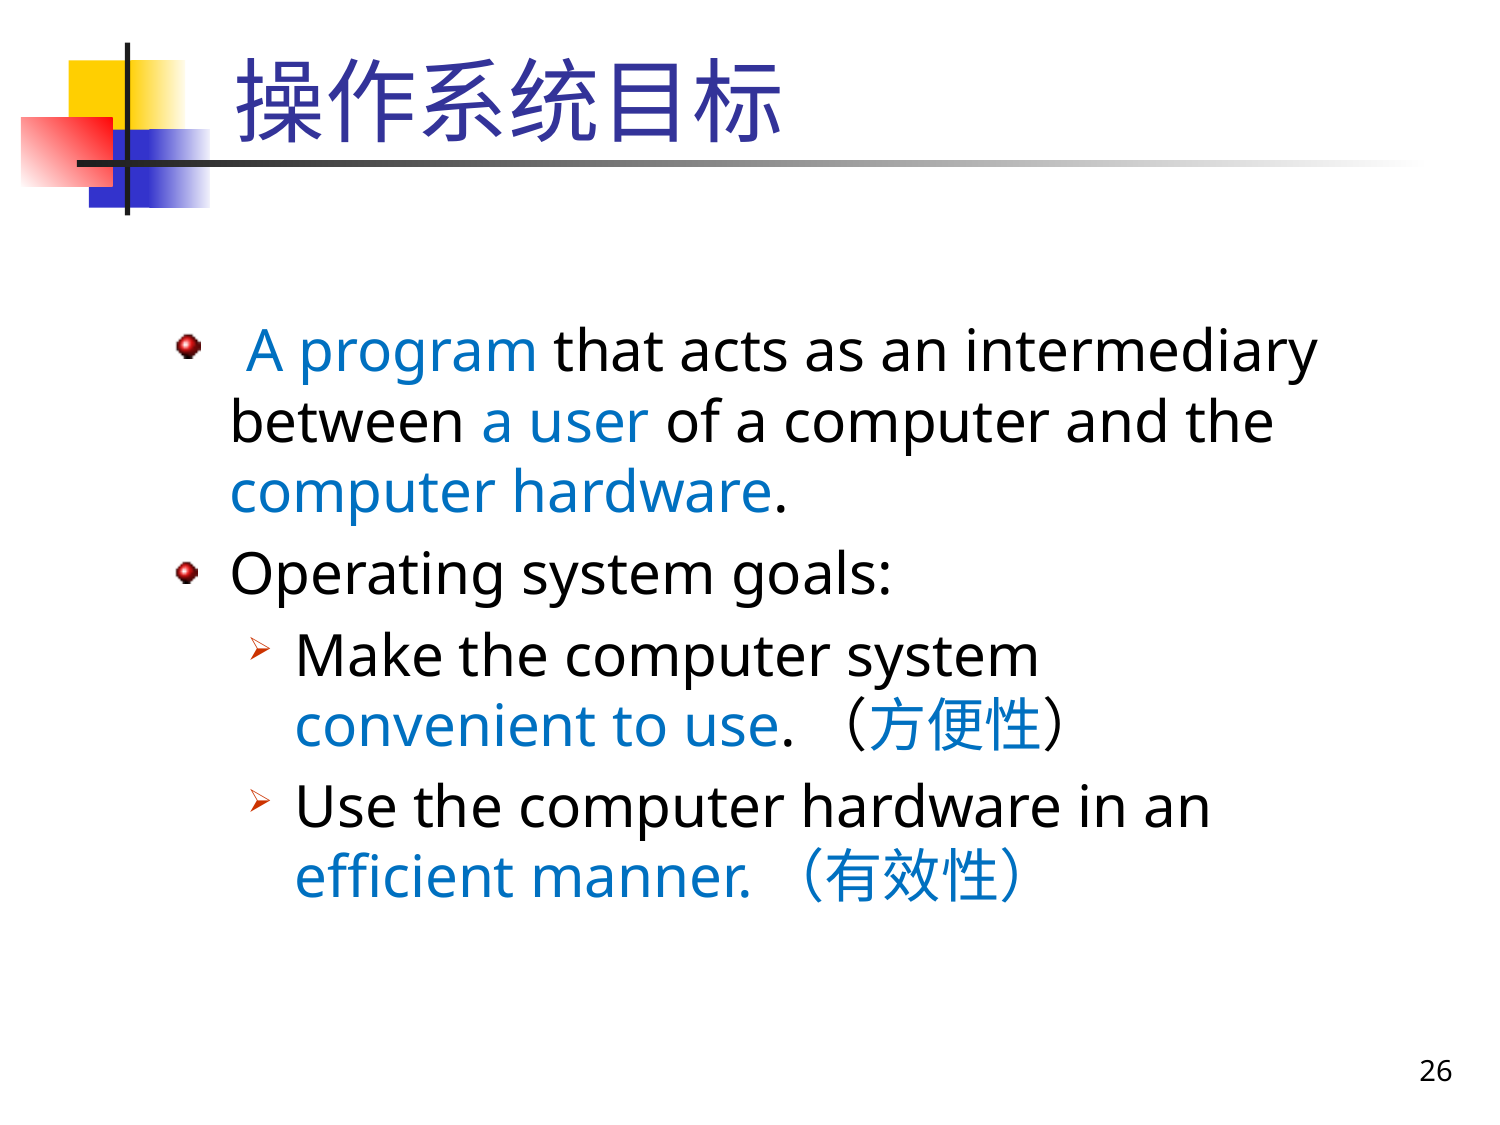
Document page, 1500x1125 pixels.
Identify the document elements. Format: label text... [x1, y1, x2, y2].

list A program that acts as an intermediary between a user of a computer and the computer hardware. Operating system goals: Make the computer system convenient to use.（方便性） Use the computer hardware in an efficient manner.（有效性） [157, 297, 1354, 1035]
title 操作系统目标 [218, 15, 1436, 161]
picture [172, 330, 201, 359]
slide_number 26 [1154, 1023, 1468, 1100]
picture [172, 558, 198, 584]
